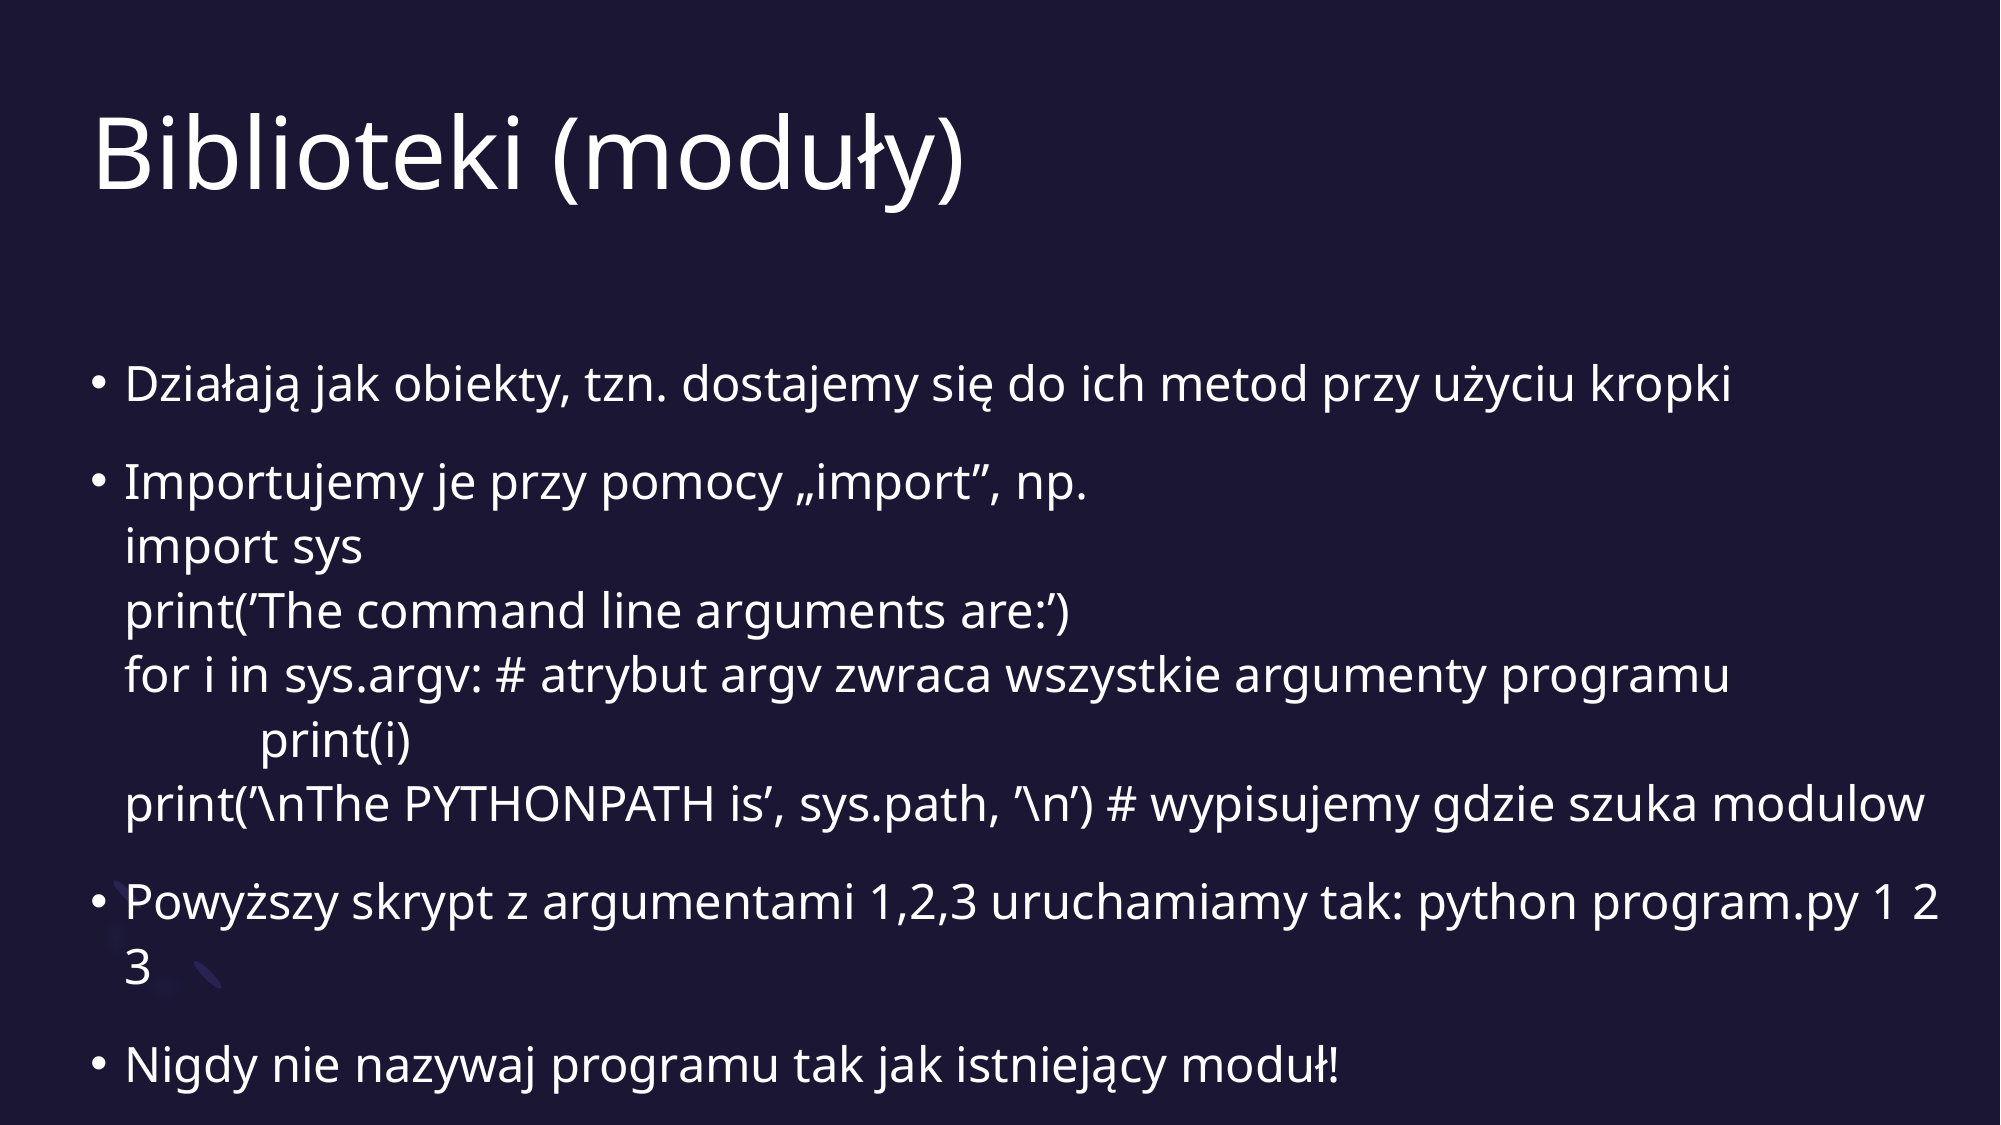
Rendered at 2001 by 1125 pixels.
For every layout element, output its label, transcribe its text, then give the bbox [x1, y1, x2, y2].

title Biblioteki (moduły) [90, 90, 1910, 309]
list Działają jak obiekty, tzn. dostajemy się do ich metod przy użyciu kropki Importujemy je przy pomocy „import”, np. import sys print(’The command line arguments are:’) for i in sys.argv: # atrybut argv zwraca wszystkie argumenty programu print(i) print(’\nThe PYTHONPATH is’, sys.path, ’\n’) # wypisujemy gdzie szuka modulow Powyższy skrypt z argumentami 1,2,3 uruchamiamy tak: python program.py 1 2 3 Nigdy nie nazywaj programu tak jak istniejący moduł! [90, 346, 1955, 1125]
